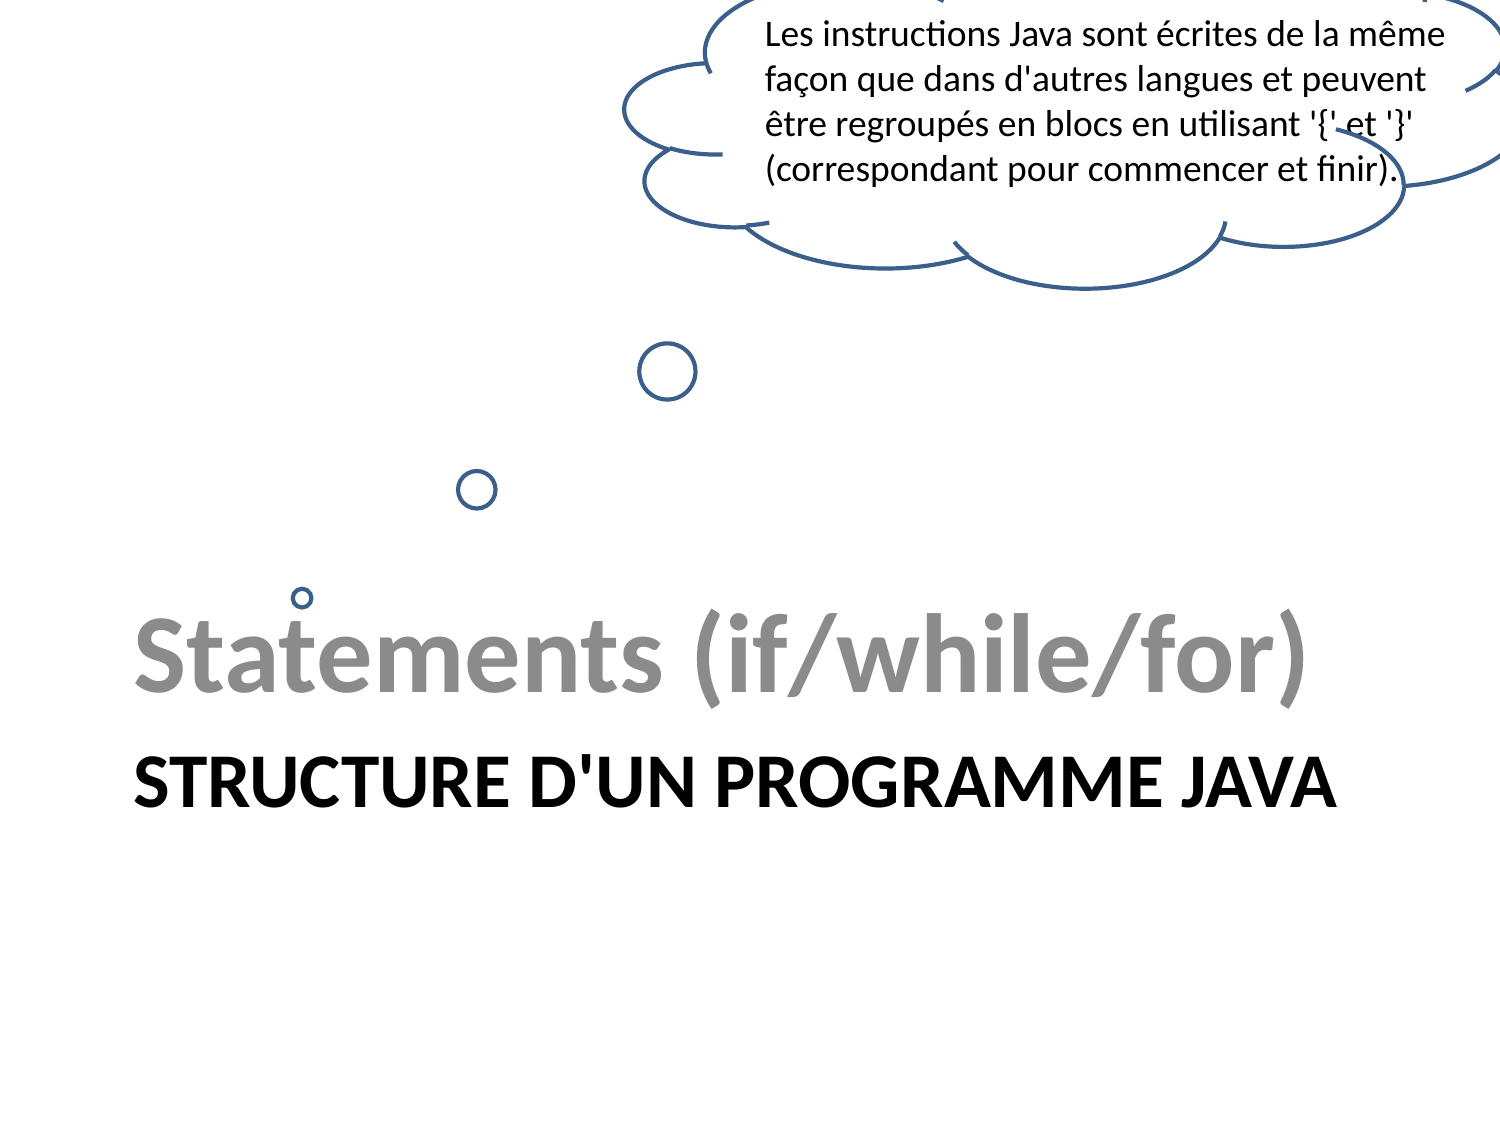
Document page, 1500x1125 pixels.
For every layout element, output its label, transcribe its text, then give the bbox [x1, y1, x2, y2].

text_box [290, 586, 314, 610]
text_box [637, 341, 698, 402]
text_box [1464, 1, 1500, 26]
text_box [622, 0, 1500, 291]
title Structure d'un programme Java [118, 723, 1394, 947]
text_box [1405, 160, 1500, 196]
text_box [455, 468, 498, 511]
list Statements (if/while/for) [118, 476, 1394, 723]
